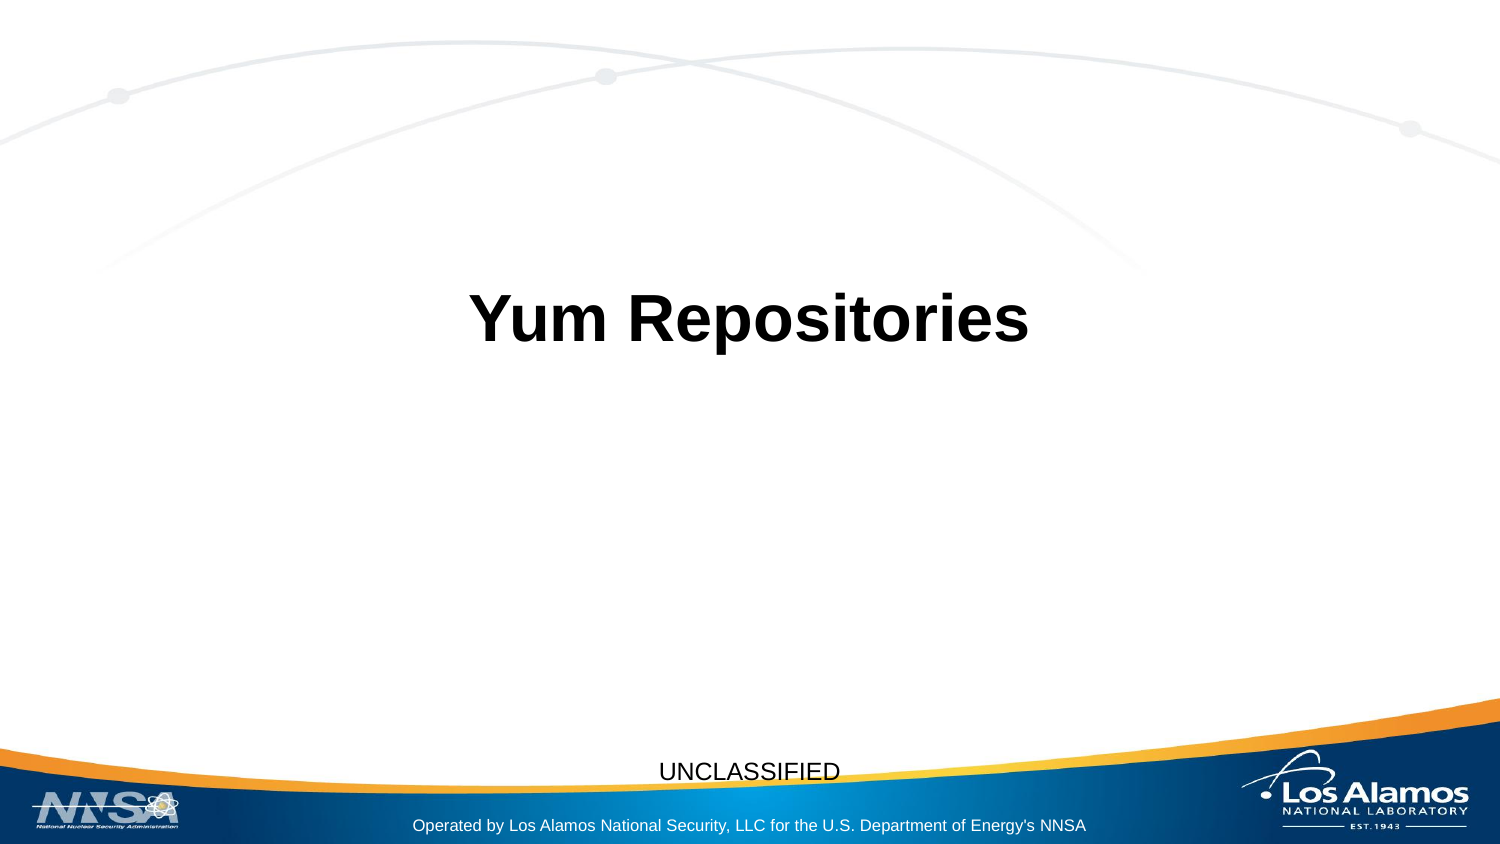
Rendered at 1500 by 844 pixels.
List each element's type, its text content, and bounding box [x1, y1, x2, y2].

picture [0, 0, 1500, 844]
title Yum Repositories [112, 259, 1388, 450]
